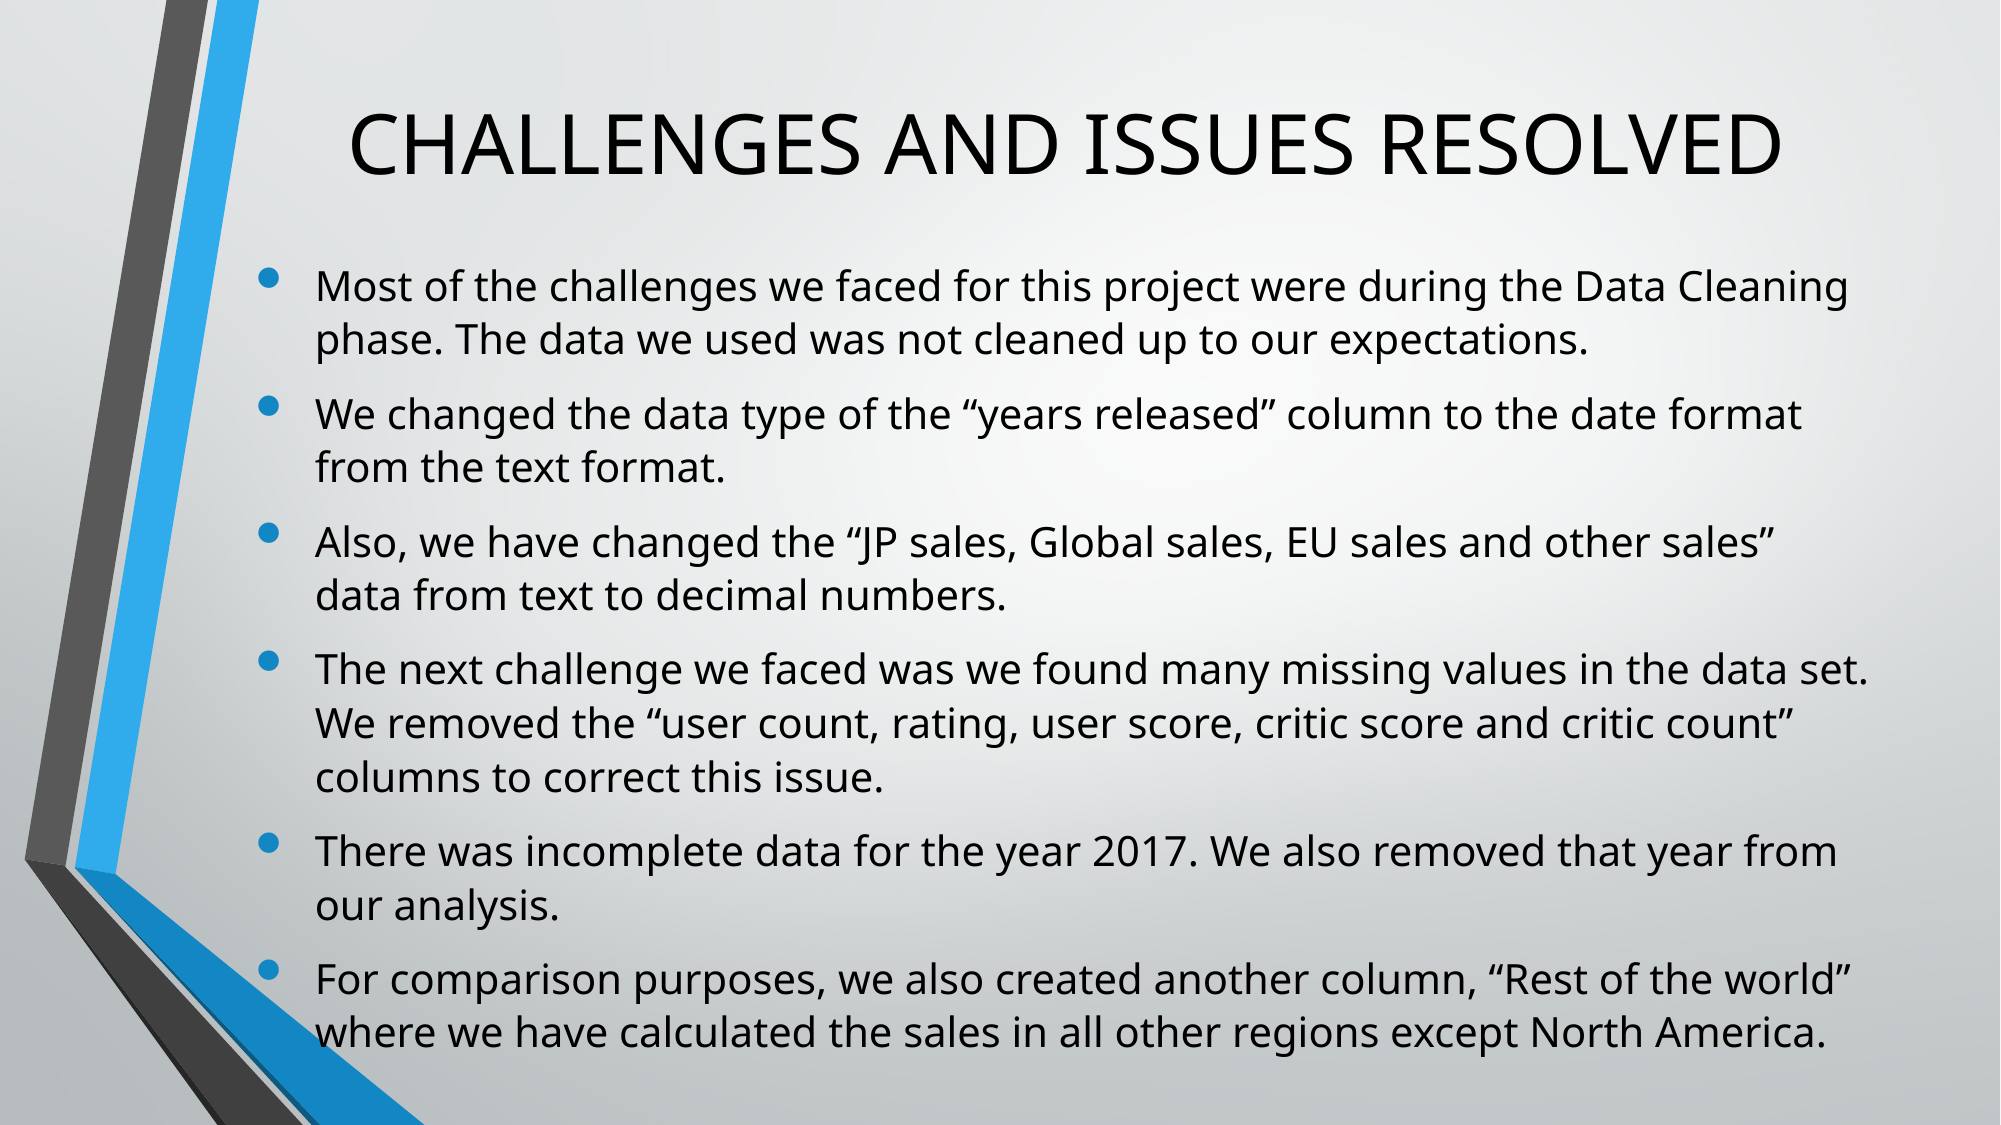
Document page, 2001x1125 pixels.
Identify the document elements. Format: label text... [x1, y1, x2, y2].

list Most of the challenges we faced for this project were during the Data Cleaning phase. The data we used was not cleaned up to our expectations. We changed the data type of the “years released” column to the date format from the text format. Also, we have changed the “JP sales, Global sales, EU sales and other sales” data from text to decimal numbers. The next challenge we faced was we found many missing values in the data set. We removed the “user count, rating, user score, critic score and critic count” columns to correct this issue. There was incomplete data for the year 2017. We also removed that year from our analysis. For comparison purposes, we also created another column, “Rest of the world” where we have calculated the sales in all other regions except North America. [243, 437, 1887, 950]
title CHALLENGES AND ISSUES RESOLVED [244, 41, 1889, 242]
